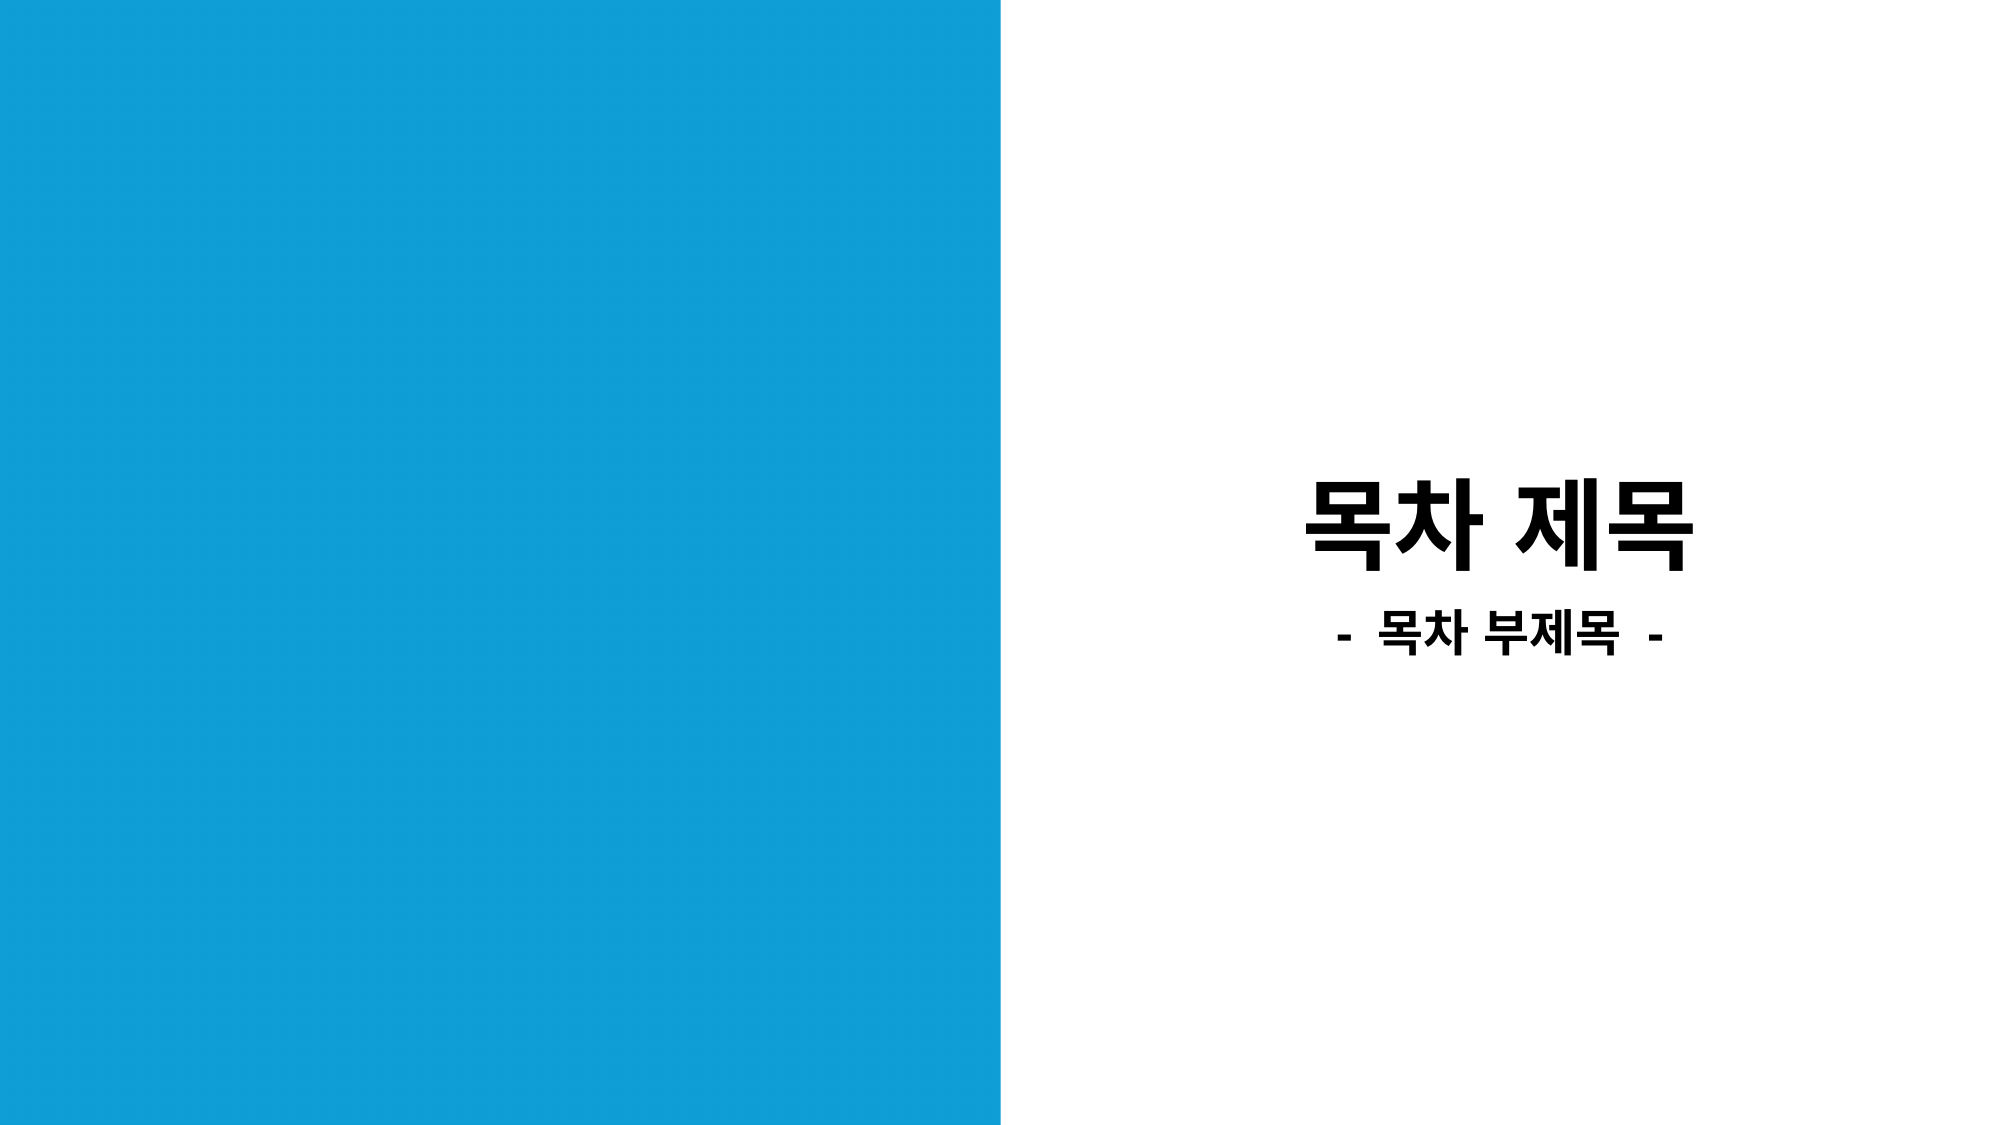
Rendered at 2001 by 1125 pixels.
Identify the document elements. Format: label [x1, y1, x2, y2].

text_box [999, 454, 2000, 671]
picture [1001, 0, 2001, 1125]
